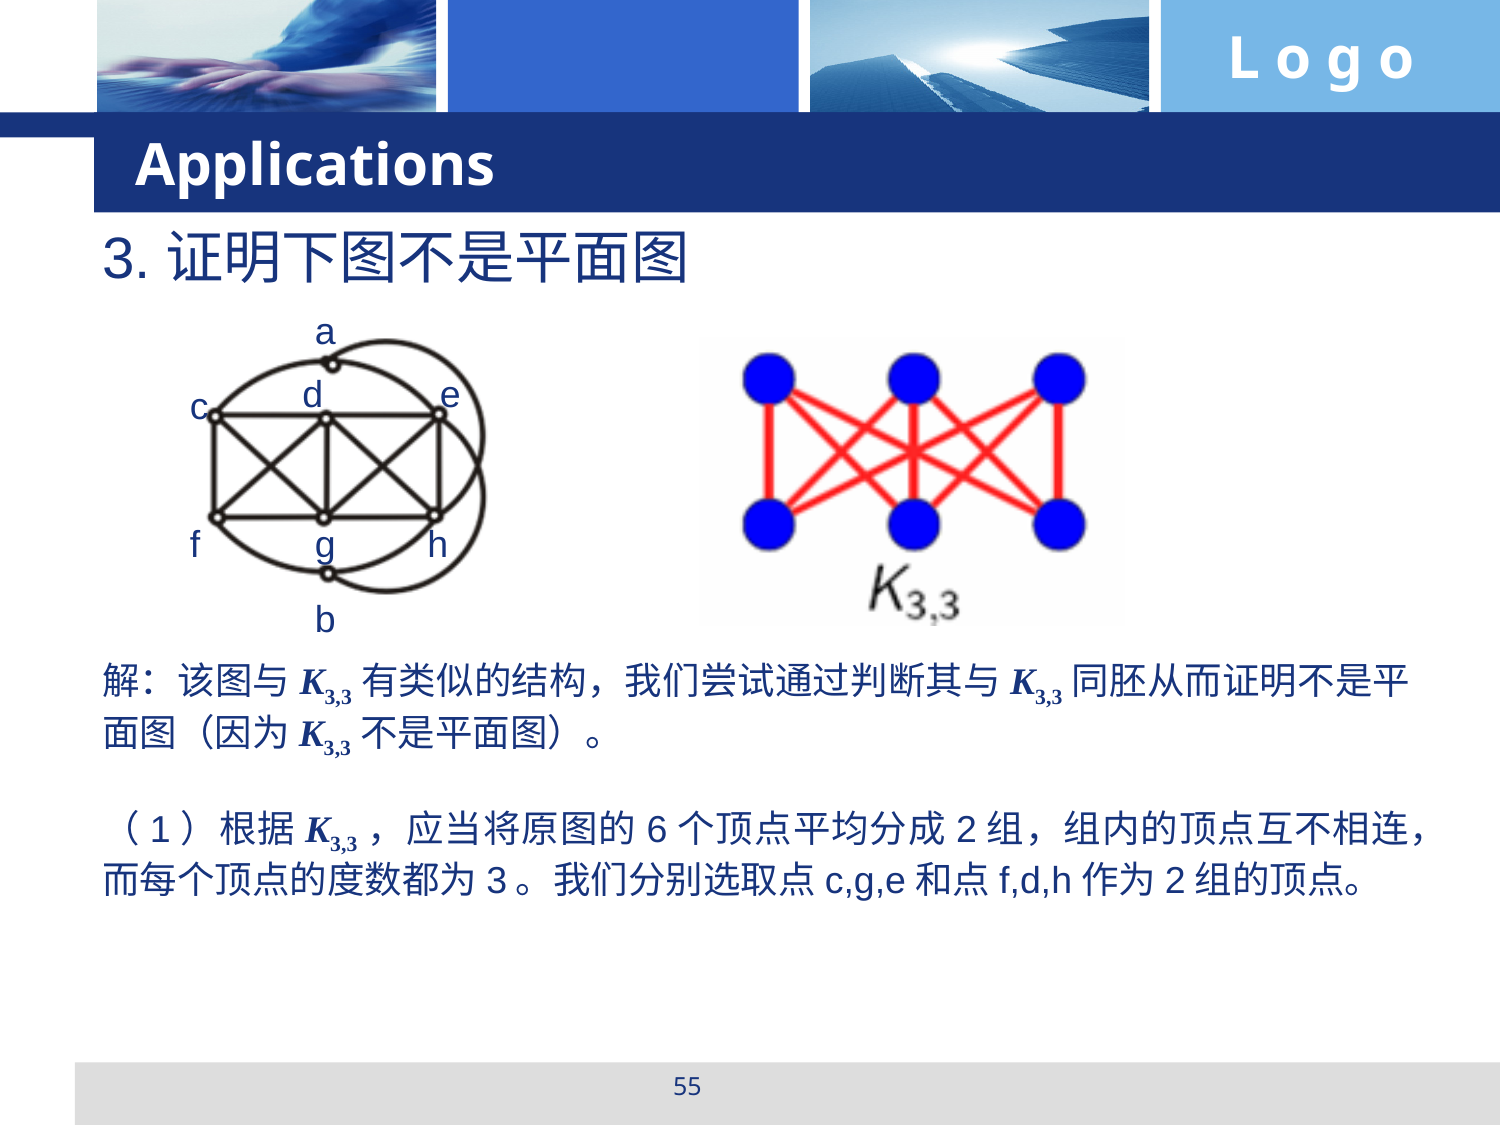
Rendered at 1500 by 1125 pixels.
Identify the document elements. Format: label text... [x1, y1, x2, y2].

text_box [174, 287, 513, 651]
picture [810, 0, 1150, 112]
slide_number 55 [512, 1062, 863, 1116]
text_box 解：该图与K3,3有类似的结构，我们尝试通过判断其与K3,3同胚从而证明不是平面图（因为K3,3不是平面图）。 （1）根据K3,3，应当将原图的6个顶点平均分成2组，组内的顶点互不相连，而每个顶点的度数都为3。我们分别选取点c,g,e和点f,d,h作为2组的顶点。 [87, 649, 1425, 909]
picture [97, 0, 437, 112]
picture [699, 337, 1126, 626]
text_box 3.证明下图不是平面图 [87, 212, 825, 298]
text_box Applications [120, 120, 1400, 213]
